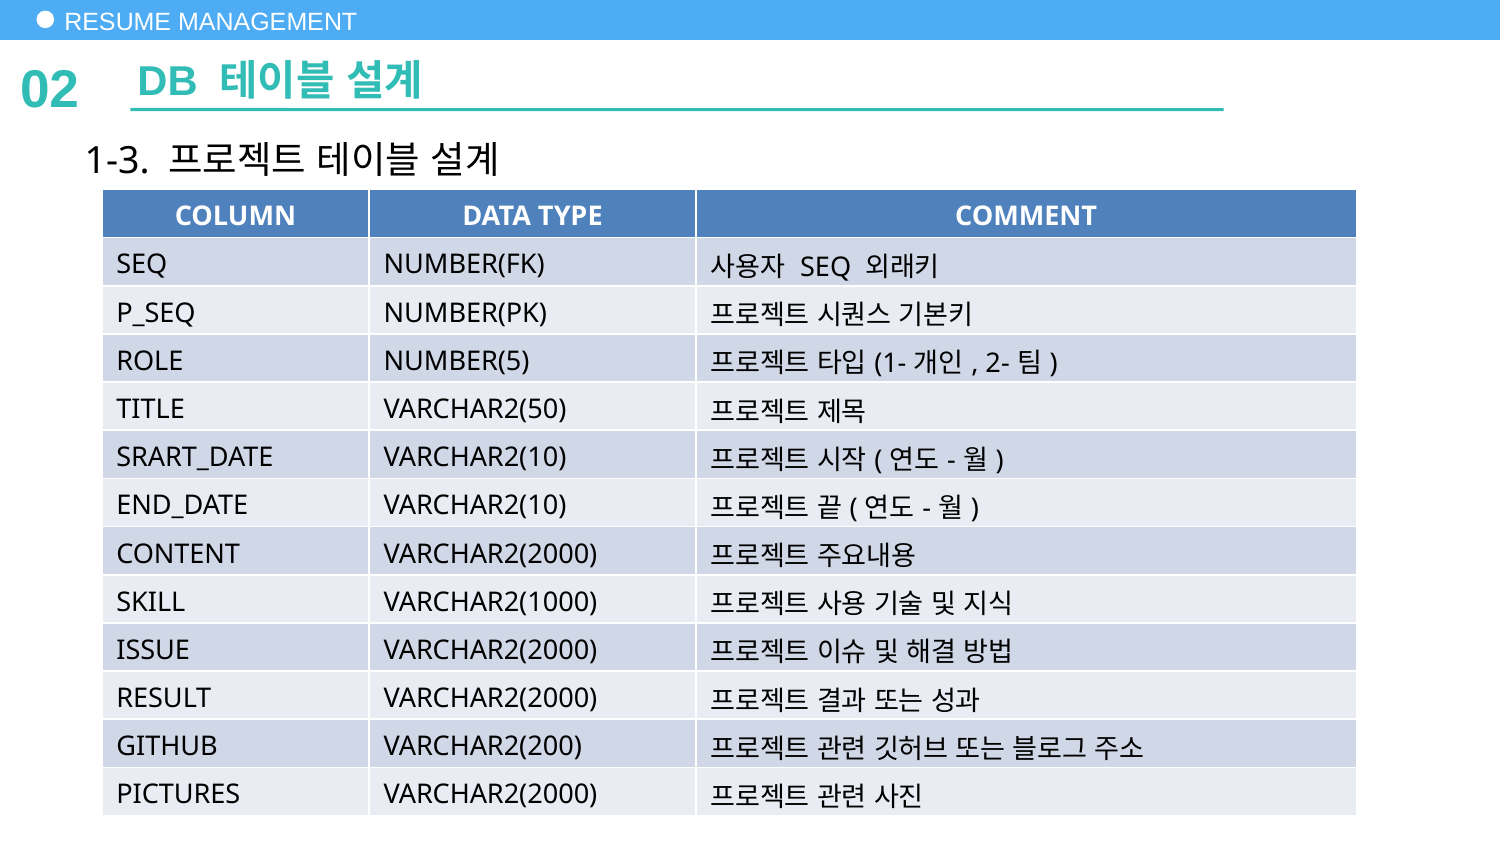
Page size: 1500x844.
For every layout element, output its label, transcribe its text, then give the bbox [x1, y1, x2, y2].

table_cell P_SEQ [103, 287, 368, 333]
table_cell END_DATE [103, 479, 368, 526]
text_box 1-3. 프로젝트 테이블 설계 [69, 128, 1330, 189]
table_cell VARCHAR2(200) [370, 720, 695, 767]
table_cell VARCHAR2(2000) [370, 624, 695, 670]
table_cell GITHUB [103, 720, 368, 767]
table_cell VARCHAR2(2000) [370, 768, 695, 815]
table_cell NUMBER(FK) [370, 238, 695, 285]
table_cell 프로젝트 타입(1-개인, 2-팀) [697, 335, 1356, 381]
list 02 [7, 47, 1325, 125]
table_cell VARCHAR2(2000) [370, 527, 695, 574]
table_cell SRART_DATE [103, 431, 368, 478]
table_header COLUMN [103, 190, 368, 237]
table_cell 프로젝트 끝(연도-월) [697, 479, 1356, 526]
table_cell 프로젝트 시퀀스 기본키 [697, 287, 1356, 333]
table_cell NUMBER(PK) [370, 287, 695, 333]
table_cell 프로젝트 관련 사진 [697, 768, 1356, 815]
table_cell SKILL [103, 576, 368, 622]
title RESUME MANAGEMENT [51, 0, 517, 43]
table_cell VARCHAR2(10) [370, 431, 695, 478]
table_cell 사용자 SEQ 외래키 [697, 238, 1356, 285]
table_cell 프로젝트 사용 기술 및 지식 [697, 576, 1356, 622]
text_box DB 테이블 설계 [124, 46, 1443, 101]
table_cell VARCHAR2(2000) [370, 672, 695, 718]
table_cell RESULT [103, 672, 368, 718]
table_header COMMENT [697, 190, 1356, 237]
table_cell 프로젝트 이슈 및 해결 방법 [697, 624, 1356, 670]
table_cell VARCHAR2(50) [370, 383, 695, 429]
table_cell NUMBER(5) [370, 335, 695, 381]
table_cell SEQ [103, 238, 368, 285]
table_cell TITLE [103, 383, 368, 429]
table_cell 프로젝트 시작(연도-월) [697, 431, 1356, 478]
table_cell VARCHAR2(1000) [370, 576, 695, 622]
table_cell PICTURES [103, 768, 368, 815]
table_cell 프로젝트 제목 [697, 383, 1356, 429]
table_header DATA TYPE [370, 190, 695, 237]
table_cell ROLE [103, 335, 368, 381]
table_cell ISSUE [103, 624, 368, 670]
table_cell 프로젝트 결과 또는 성과 [697, 672, 1356, 718]
table_cell VARCHAR2(10) [370, 479, 695, 526]
table_cell 프로젝트 관련 깃허브 또는 블로그 주소 [697, 720, 1356, 767]
table_cell CONTENT [103, 527, 368, 574]
table_cell 프로젝트 주요내용 [697, 527, 1356, 574]
